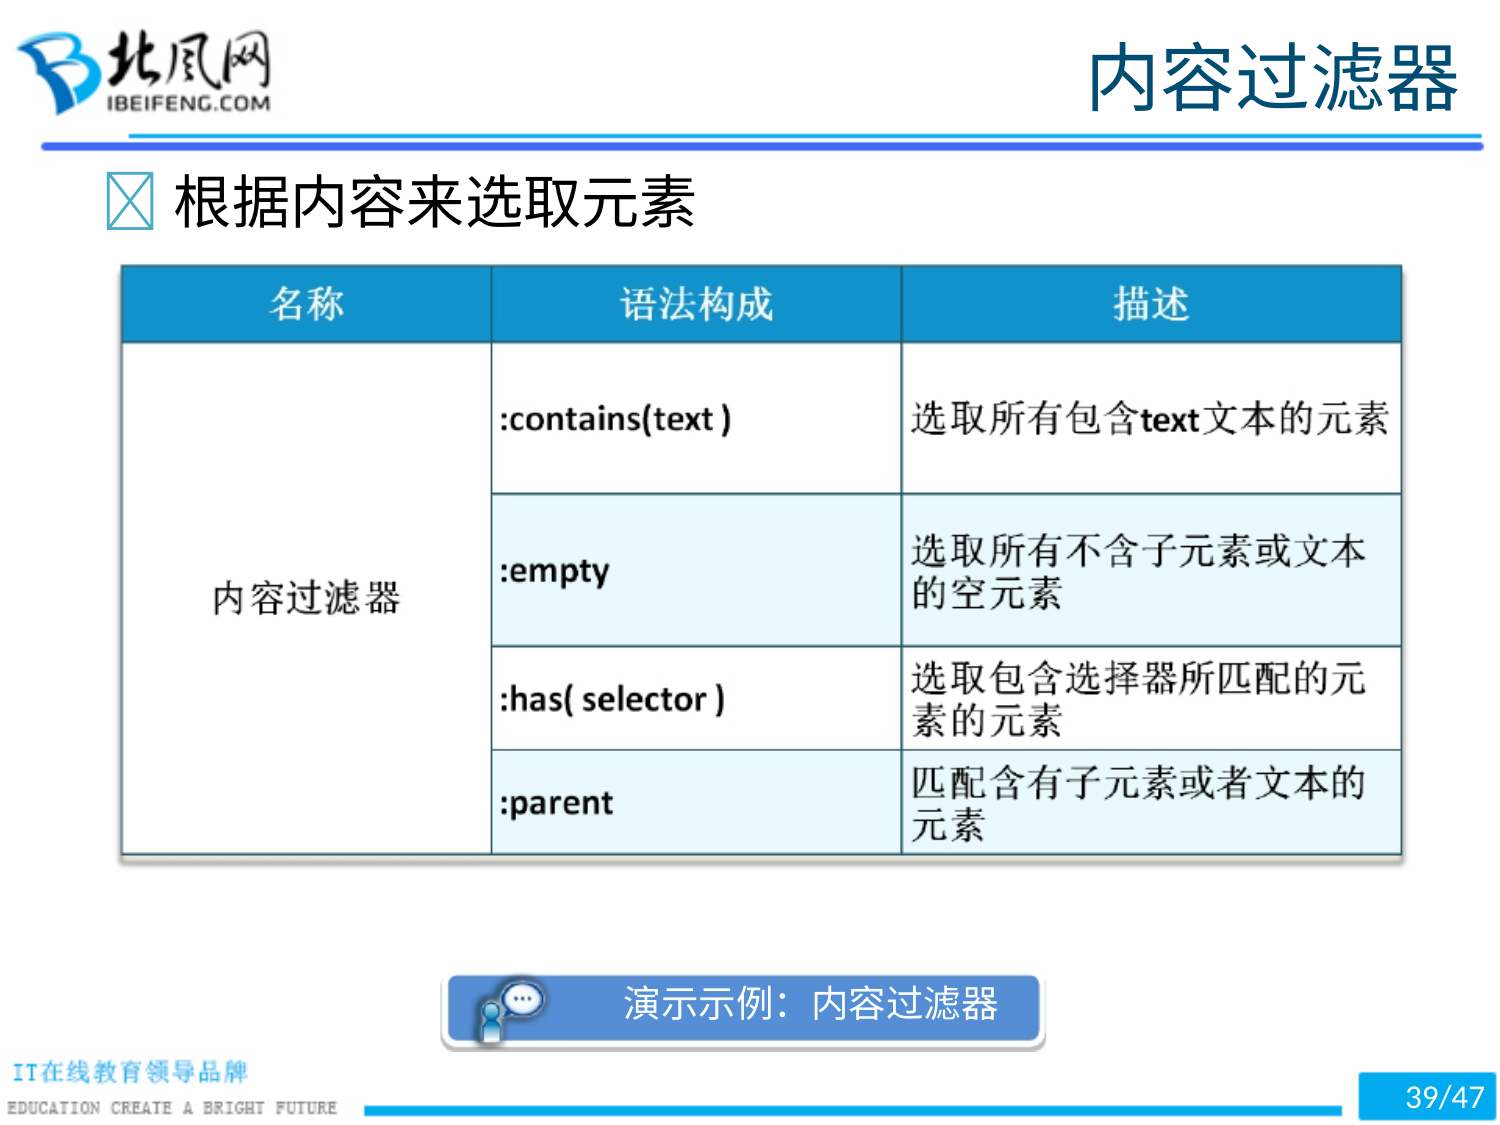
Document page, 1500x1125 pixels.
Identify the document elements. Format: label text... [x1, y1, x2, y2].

picture [0, 0, 1500, 1125]
text_box 根据内容来选取元素 [101, 172, 699, 243]
slide_number /47 [1149, 1065, 1500, 1125]
text_box 内容过滤器 [1085, 45, 1461, 129]
